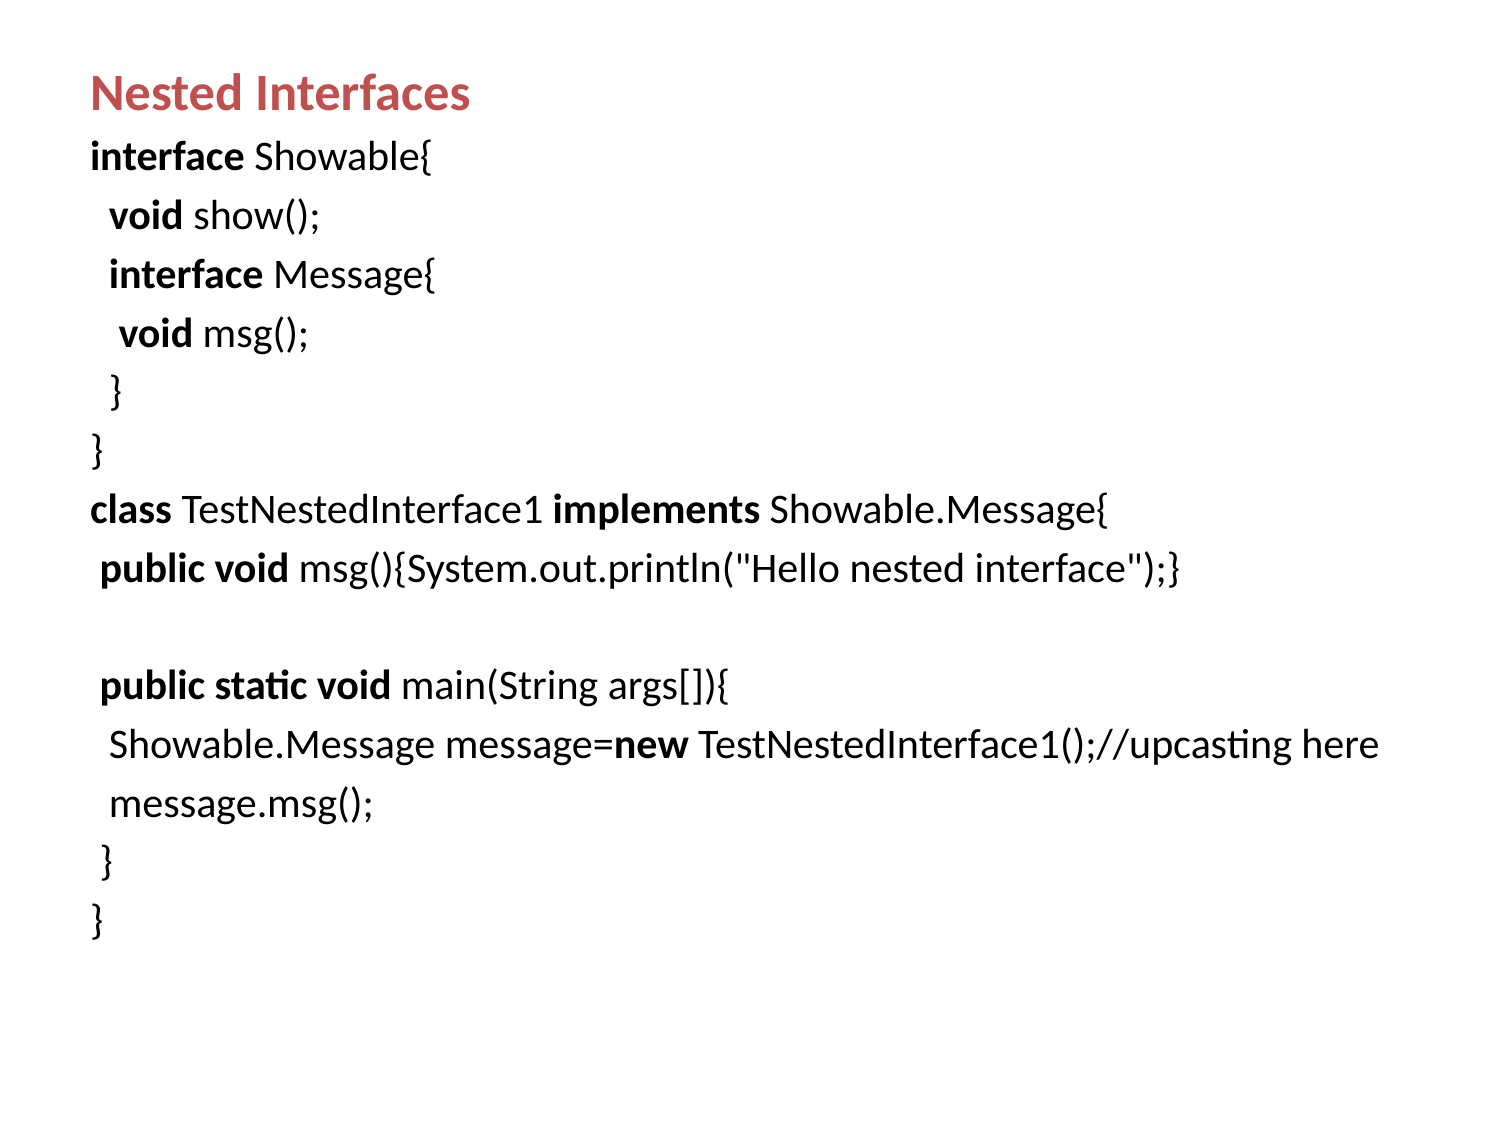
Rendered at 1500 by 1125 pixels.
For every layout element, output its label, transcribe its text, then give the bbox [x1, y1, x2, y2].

list Nested Interfaces interface Showable{ void show(); interface Message{ void msg(); } } class TestNestedInterface1 implements Showable.Message{ public void msg(){System.out.println("Hello nested interface");} public static void main(String args[]){ Showable.Message message=new TestNestedInterface1();//upcasting here message.msg(); } } [75, 50, 1425, 1005]
